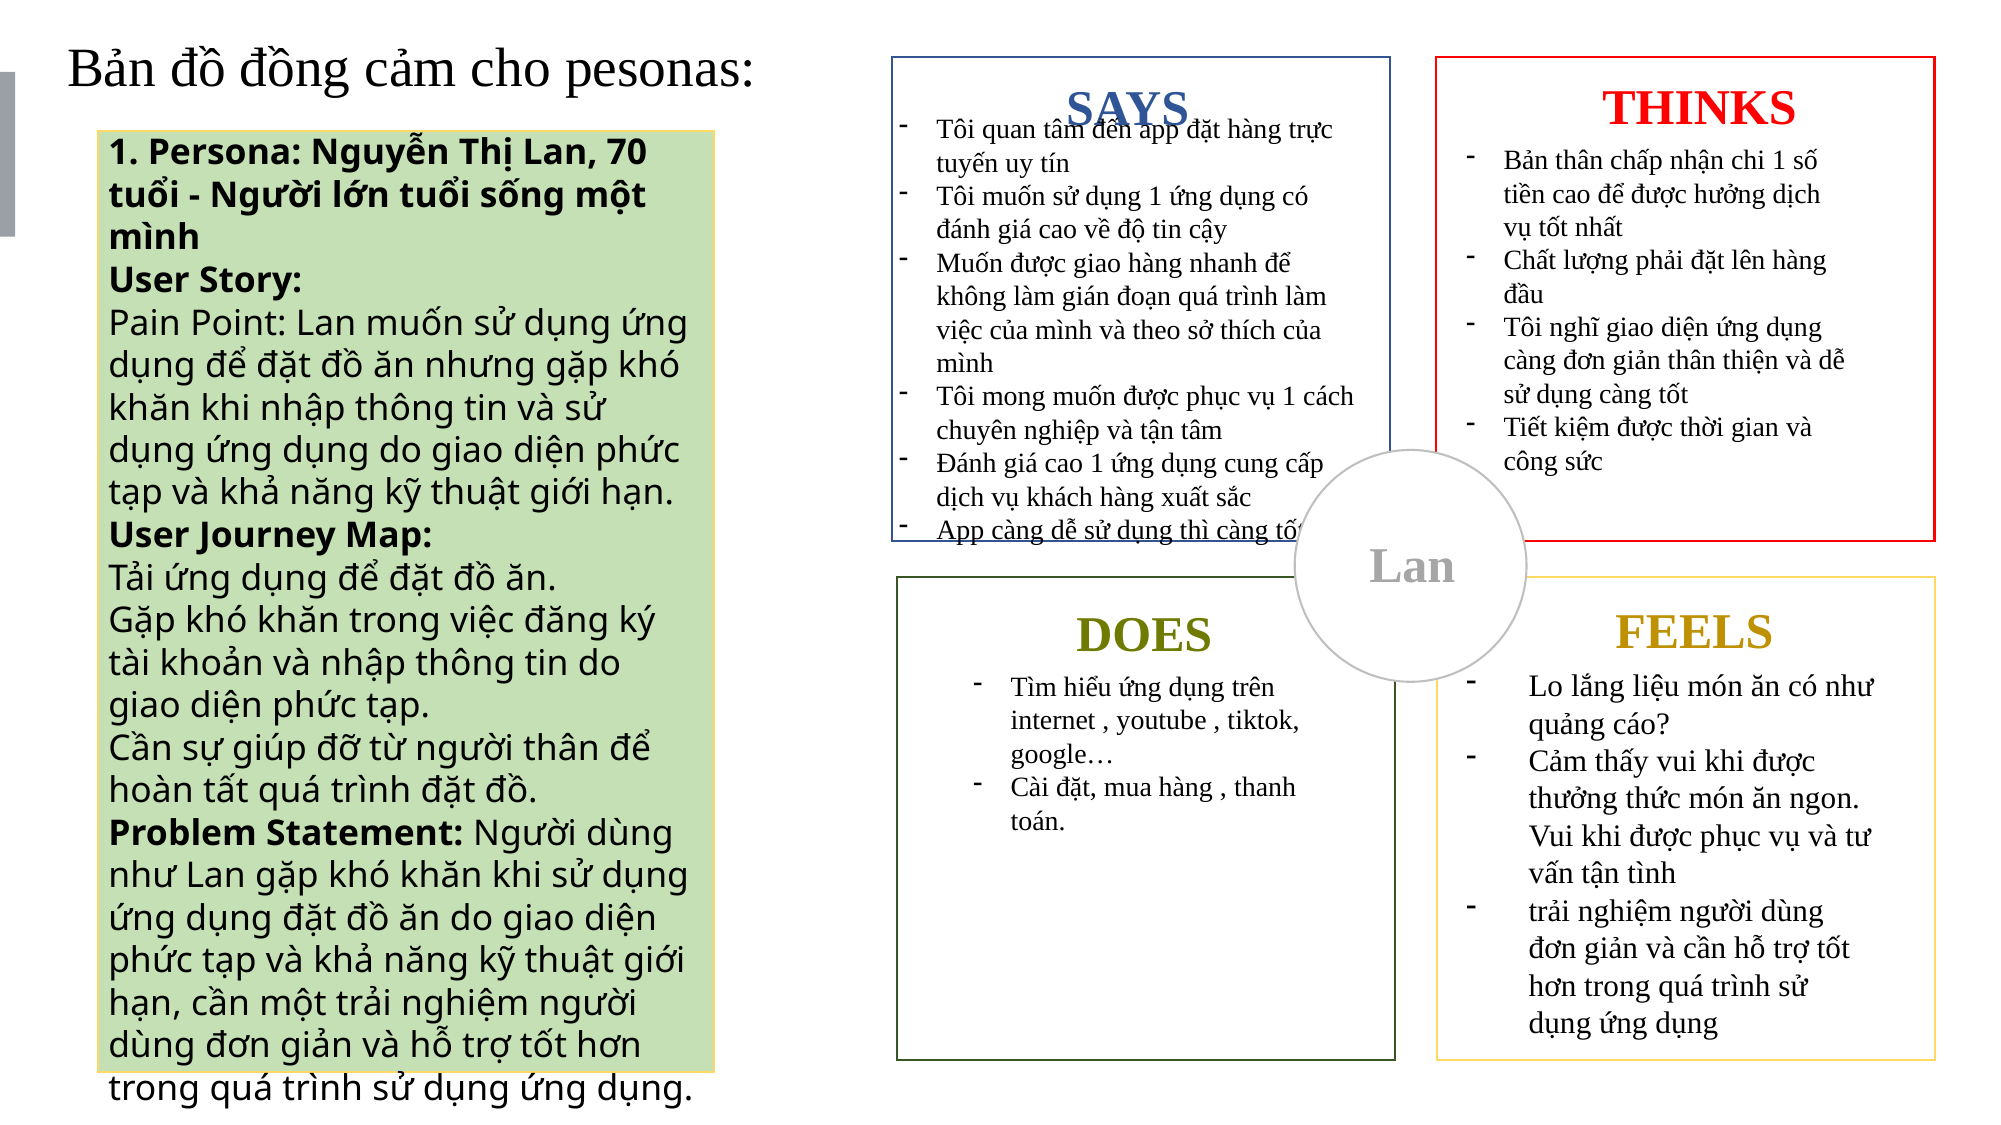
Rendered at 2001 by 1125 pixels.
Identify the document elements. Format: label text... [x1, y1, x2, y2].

text_box [1293, 448, 1528, 683]
text_box Bản đồ đồng cảm cho pesonas: [52, 23, 846, 106]
text_box FEELS [1600, 590, 1825, 658]
text_box [896, 576, 1396, 1061]
text_box Tìm hiểu ứng dụng trên internet , youtube , tiktok, google… Cài đặt, mua hàng , thanh toán. [958, 661, 1343, 877]
text_box THINKS [1587, 67, 1824, 134]
text_box Tôi quan tâm đến app đặt hàng trực tuyến uy tín Tôi muốn sử dụng 1 ứng dụng có đánh giá cao về độ tin cậy Muốn được giao hàng nhanh để không làm gián đoạn quá trình làm việc của mình và theo sở thích của mình Tôi mong muốn được phục vụ 1 cách chuyên nghiệp và tận tâm Đánh giá cao 1 ứng dụng cung cấp dịch vụ khách hàng xuất sắc App càng dễ sử dụng thì càng tốt [884, 103, 1382, 553]
text_box [1436, 576, 1936, 1061]
text_box [1125, 0, 1778, 115]
text_box [710, 130, 715, 1073]
text_box [1435, 56, 1936, 542]
text_box SAYS [1051, 67, 1234, 103]
text_box [891, 56, 1391, 452]
text_box Lo lắng liệu món ăn có như quảng cáo? Cảm thấy vui khi được thưởng thức món ăn ngon. Vui khi được phục vụ và tư vấn tận tình trải nghiệm người dùng đơn giản và cần hỗ trợ tốt hơn trong quá trình sử dụng ứng dụng [1451, 658, 1892, 1048]
text_box Lan [1326, 524, 1499, 600]
text_box 1. Persona: Nguyễn Thị Lan, 70 tuổi - Người lớn tuổi sống một mình User Story: Pain Point: Lan muốn sử dụng ứng dụng để đặt đồ ăn nhưng gặp khó khăn khi nhập thông tin và sử dụng ứng dụng do giao diện phức tạp và khả năng kỹ thuật giới hạn. User Journey Map: Tải ứng dụng để đặt đồ ăn. Gặp khó khăn trong việc đăng ký tài khoản và nhập thông tin do giao diện phức tạp. Cần sự giúp đỡ từ người thân để hoàn tất quá trình đặt đồ. Problem Statement: Người dùng như Lan gặp khó khăn khi sử dụng ứng dụng đặt đồ ăn do giao diện phức tạp và khả năng kỹ thuật giới hạn, cần một trải nghiệm người dùng đơn giản và hỗ trợ tốt hơn trong quá trình sử dụng ứng dụng. [93, 122, 710, 1115]
text_box Bản thân chấp nhận chi 1 số tiền cao để được hưởng dịch vụ tốt nhất Chất lượng phải đặt lên hàng đầu Tôi nghĩ giao diện ứng dụng càng đơn giản thân thiện và dễ sử dụng càng tốt Tiết kiệm được thời gian và công sức [1451, 134, 1862, 543]
text_box DOES [1061, 594, 1280, 661]
